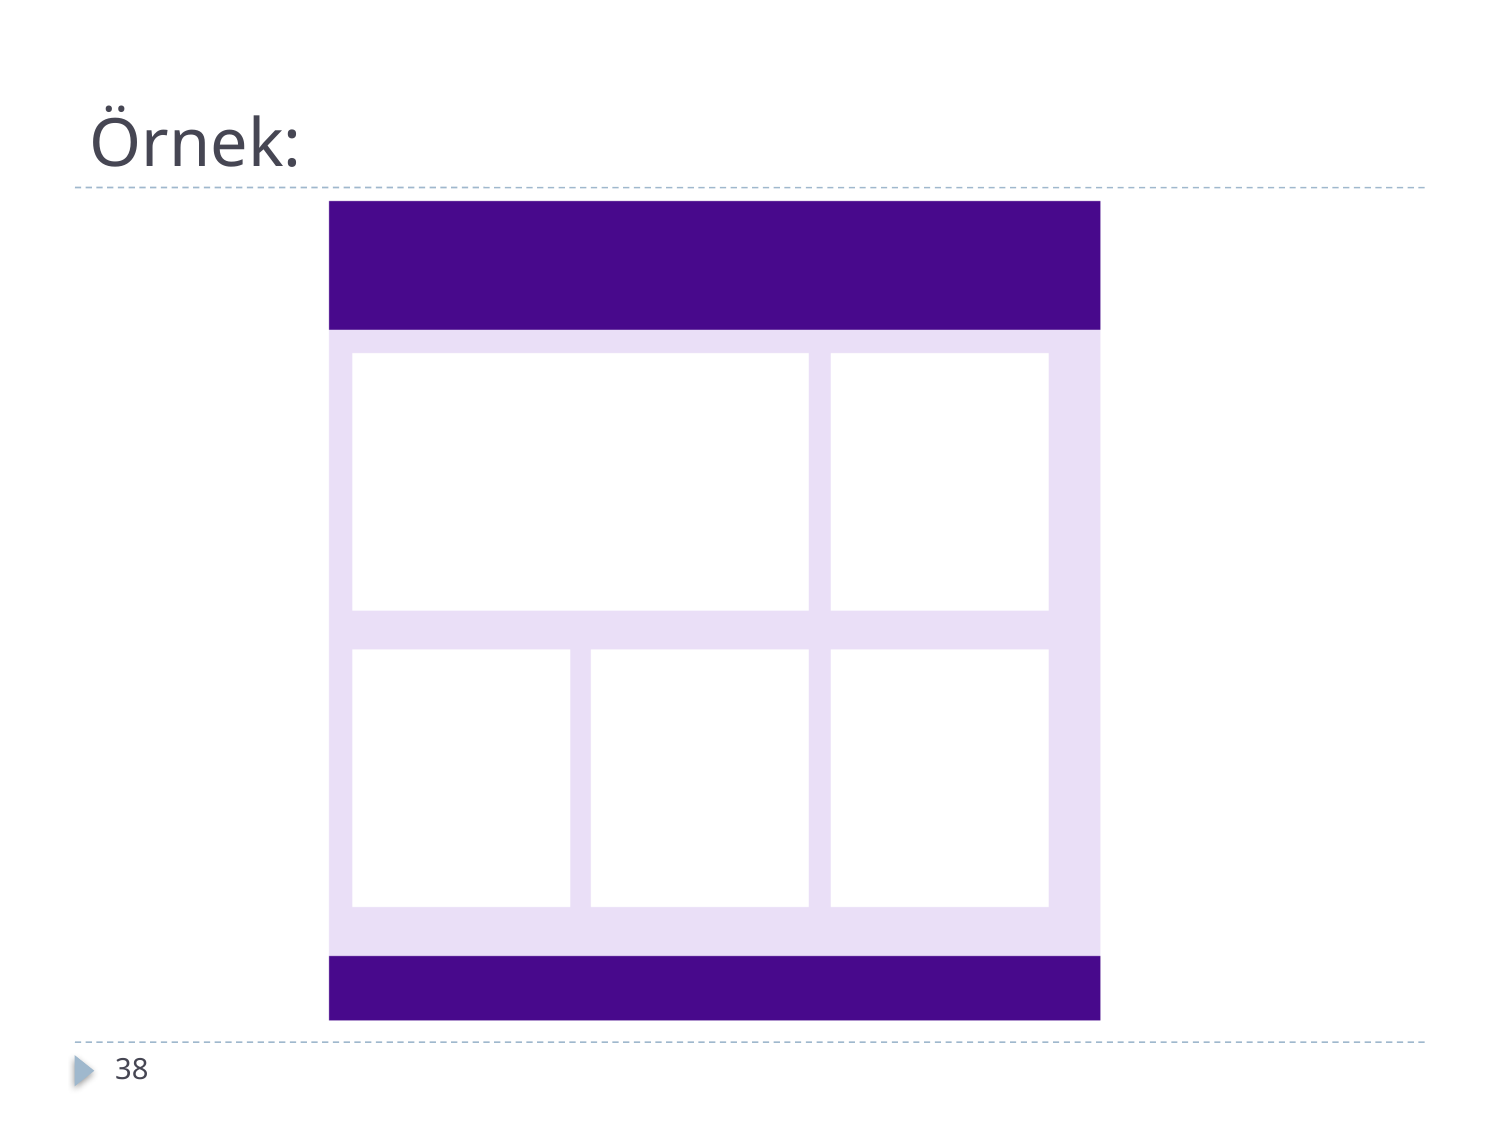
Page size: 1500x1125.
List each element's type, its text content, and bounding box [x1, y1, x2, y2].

slide_number 38 [100, 1042, 426, 1103]
text_box [702, 196, 1304, 1054]
picture [324, 196, 1107, 1027]
title Örnek: [75, 24, 1425, 188]
